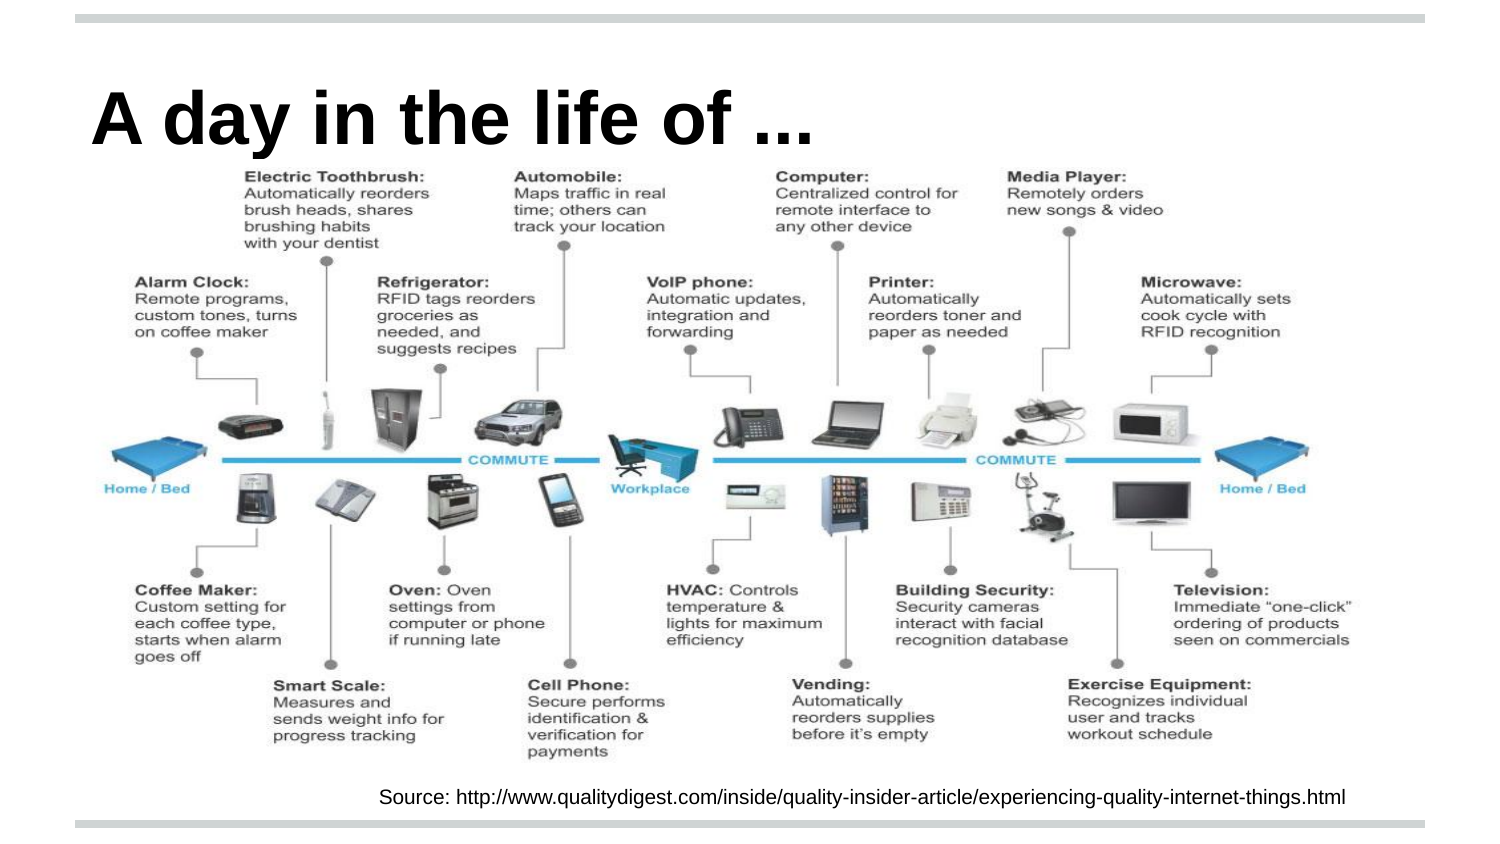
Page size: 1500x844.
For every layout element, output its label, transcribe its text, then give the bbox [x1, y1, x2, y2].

text_box Source: http://www.qualitydigest.com/inside/quality-insider-article/experiencing-quality-internet-things.html [363, 788, 1371, 811]
title A day in the life of ... [75, 33, 1425, 159]
picture [74, 159, 1426, 780]
